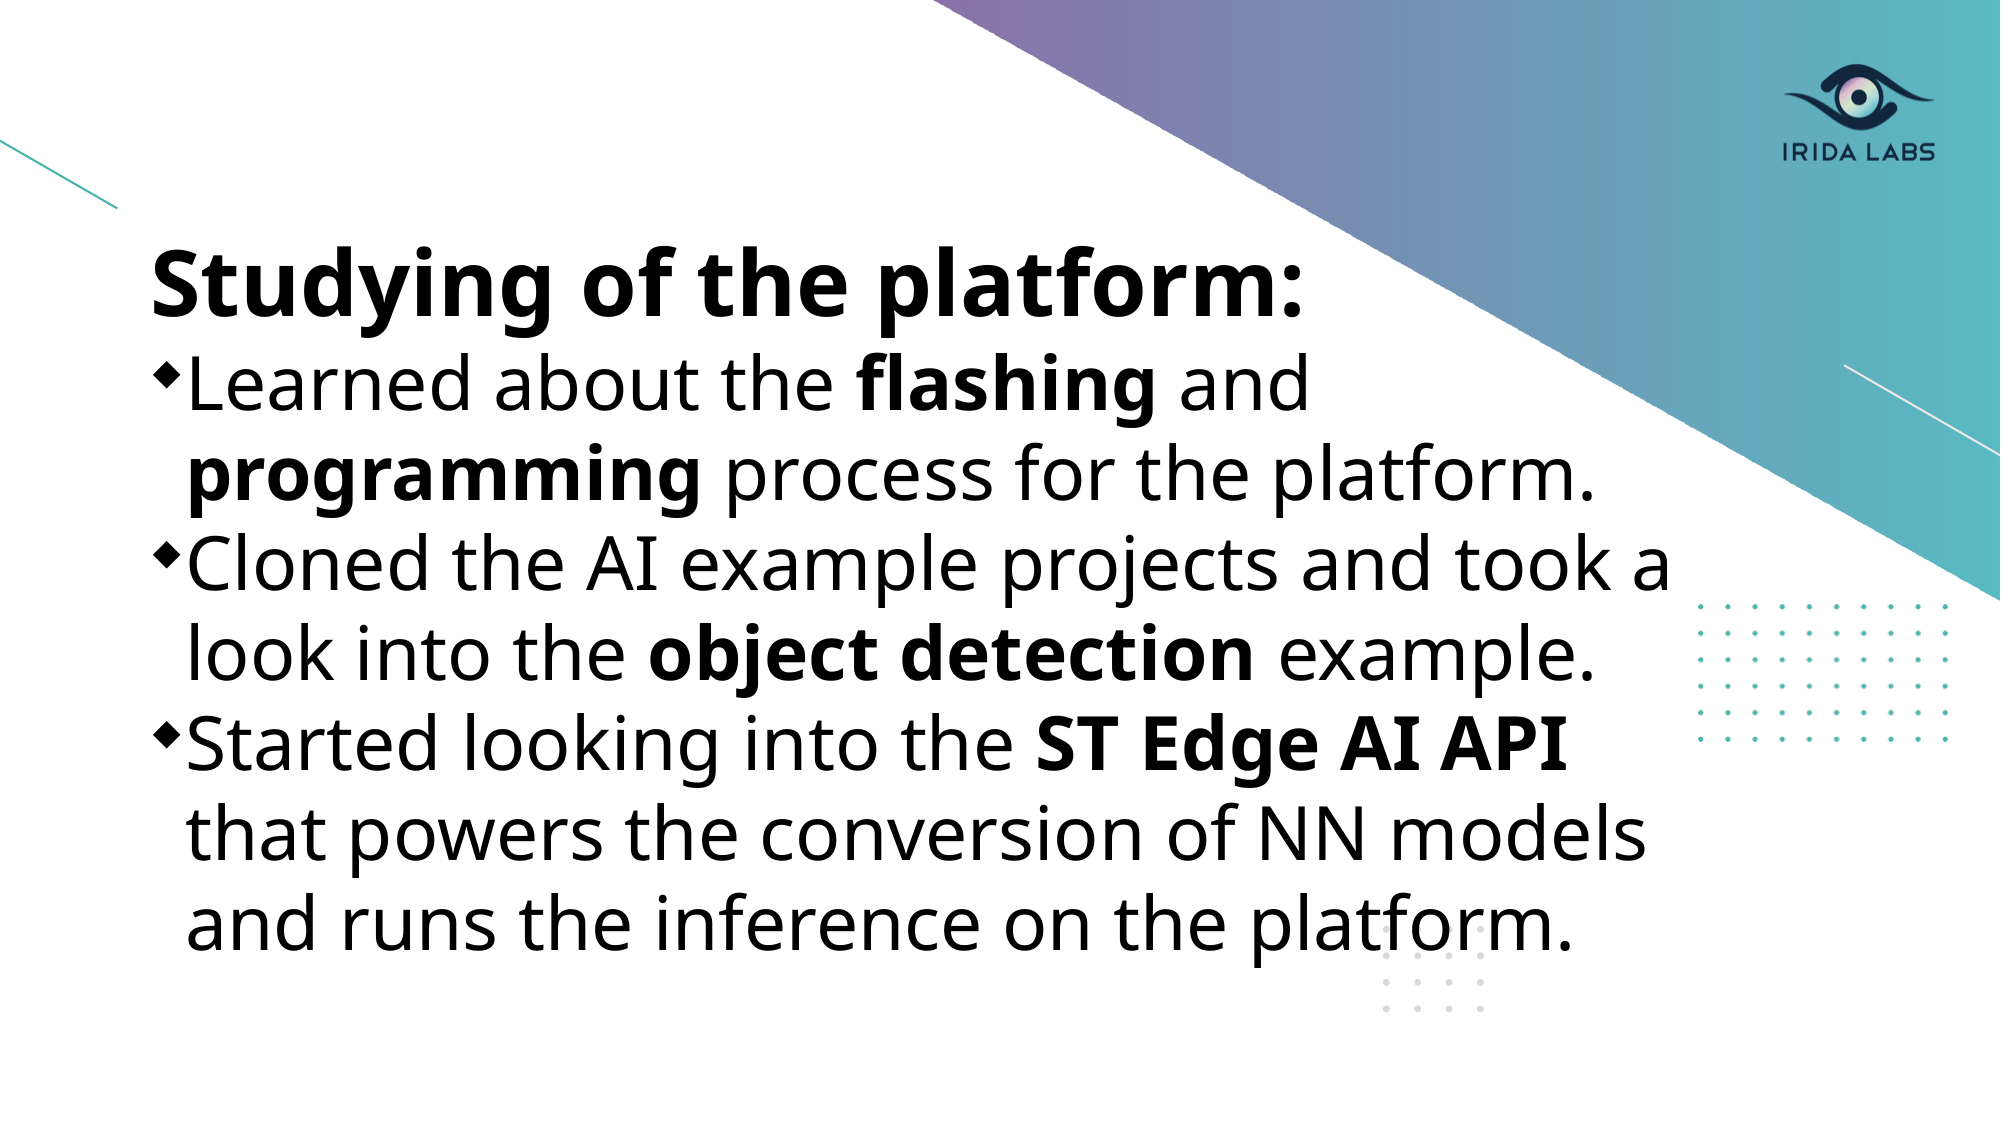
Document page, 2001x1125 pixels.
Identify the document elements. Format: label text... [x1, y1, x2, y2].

picture [931, 0, 2000, 601]
text_box Studying of the platform: Learned about the flashing and programming process for the platform. Cloned the AI example projects and took a look into the object detection example. Started looking into the ST Edge AI API that powers the conversion of NN models and runs the inference on the platform. [149, 224, 1688, 1125]
picture [1698, 604, 1948, 742]
